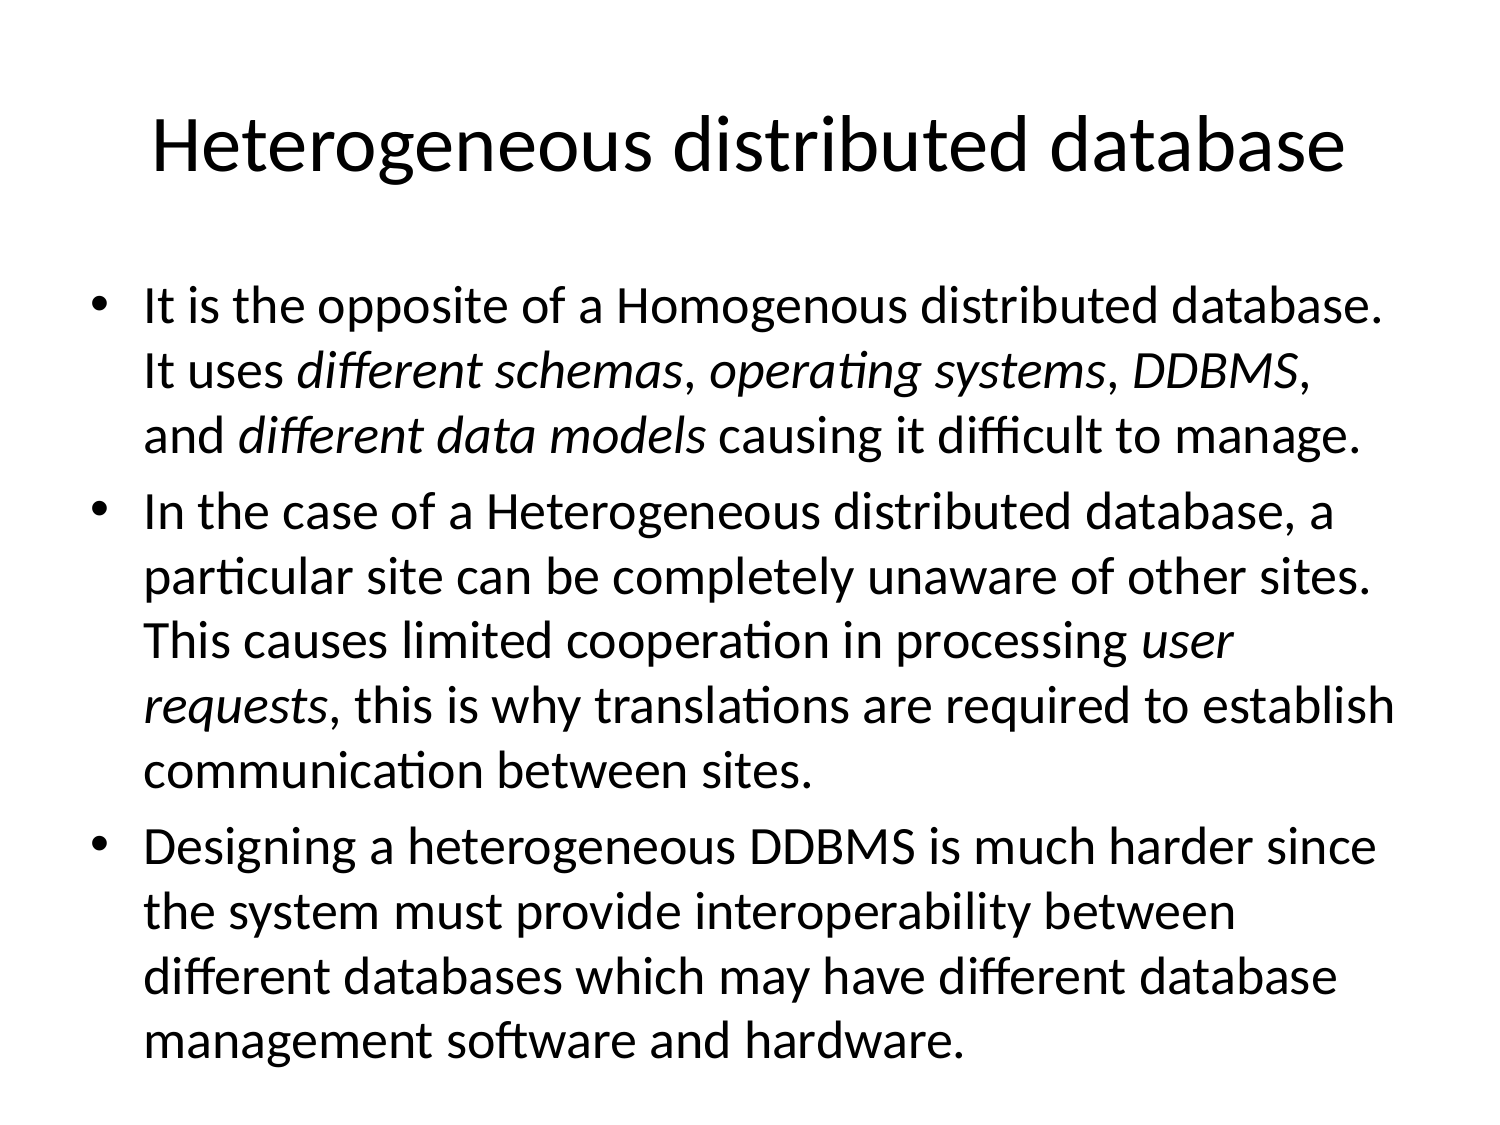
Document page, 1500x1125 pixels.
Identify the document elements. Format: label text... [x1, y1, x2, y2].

title Heterogeneous distributed database [75, 45, 1425, 233]
list It is the opposite of a Homogenous distributed database. It uses different schemas, operating systems, DDBMS, and different data models causing it difficult to manage. In the case of a Heterogeneous distributed database, a particular site can be completely unaware of other sites. This causes limited cooperation in processing user requests, this is why translations are required to establish communication between sites. Designing a heterogeneous DDBMS is much harder since the system must provide interoperability between different databases which may have different database management software and hardware. [75, 262, 1425, 1088]
